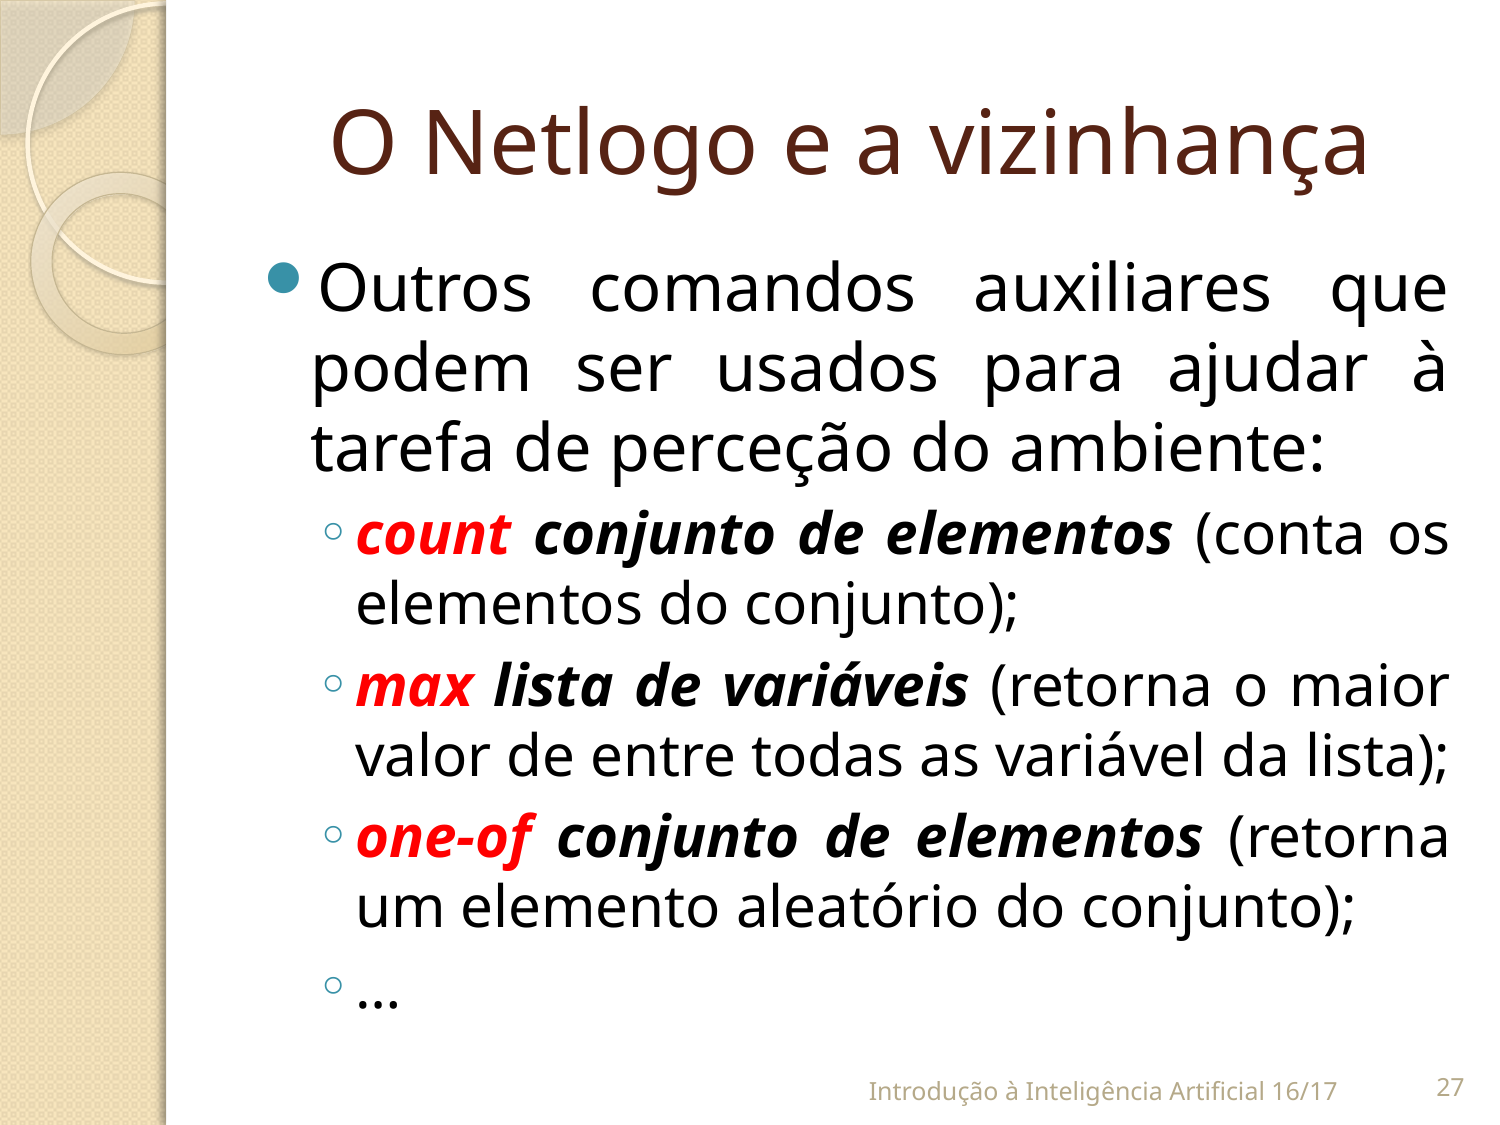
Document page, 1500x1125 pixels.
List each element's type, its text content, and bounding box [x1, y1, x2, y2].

list Outros comandos auxiliares que podem ser usados para ajudar à tarefa de perceção do ambiente: count conjunto de elementos (conta os elementos do conjunto); max lista de variáveis (retorna o maior valor de entre todas as variável da lista); one-of conjunto de elementos (retorna um elemento aleatório do conjunto); … [235, 237, 1466, 1025]
slide_number 26 [1413, 1034, 1488, 1113]
title O Netlogo e a vizinhança [235, 45, 1466, 233]
footer Introdução à Inteligência Artificial 16/17 [853, 1034, 1413, 1113]
